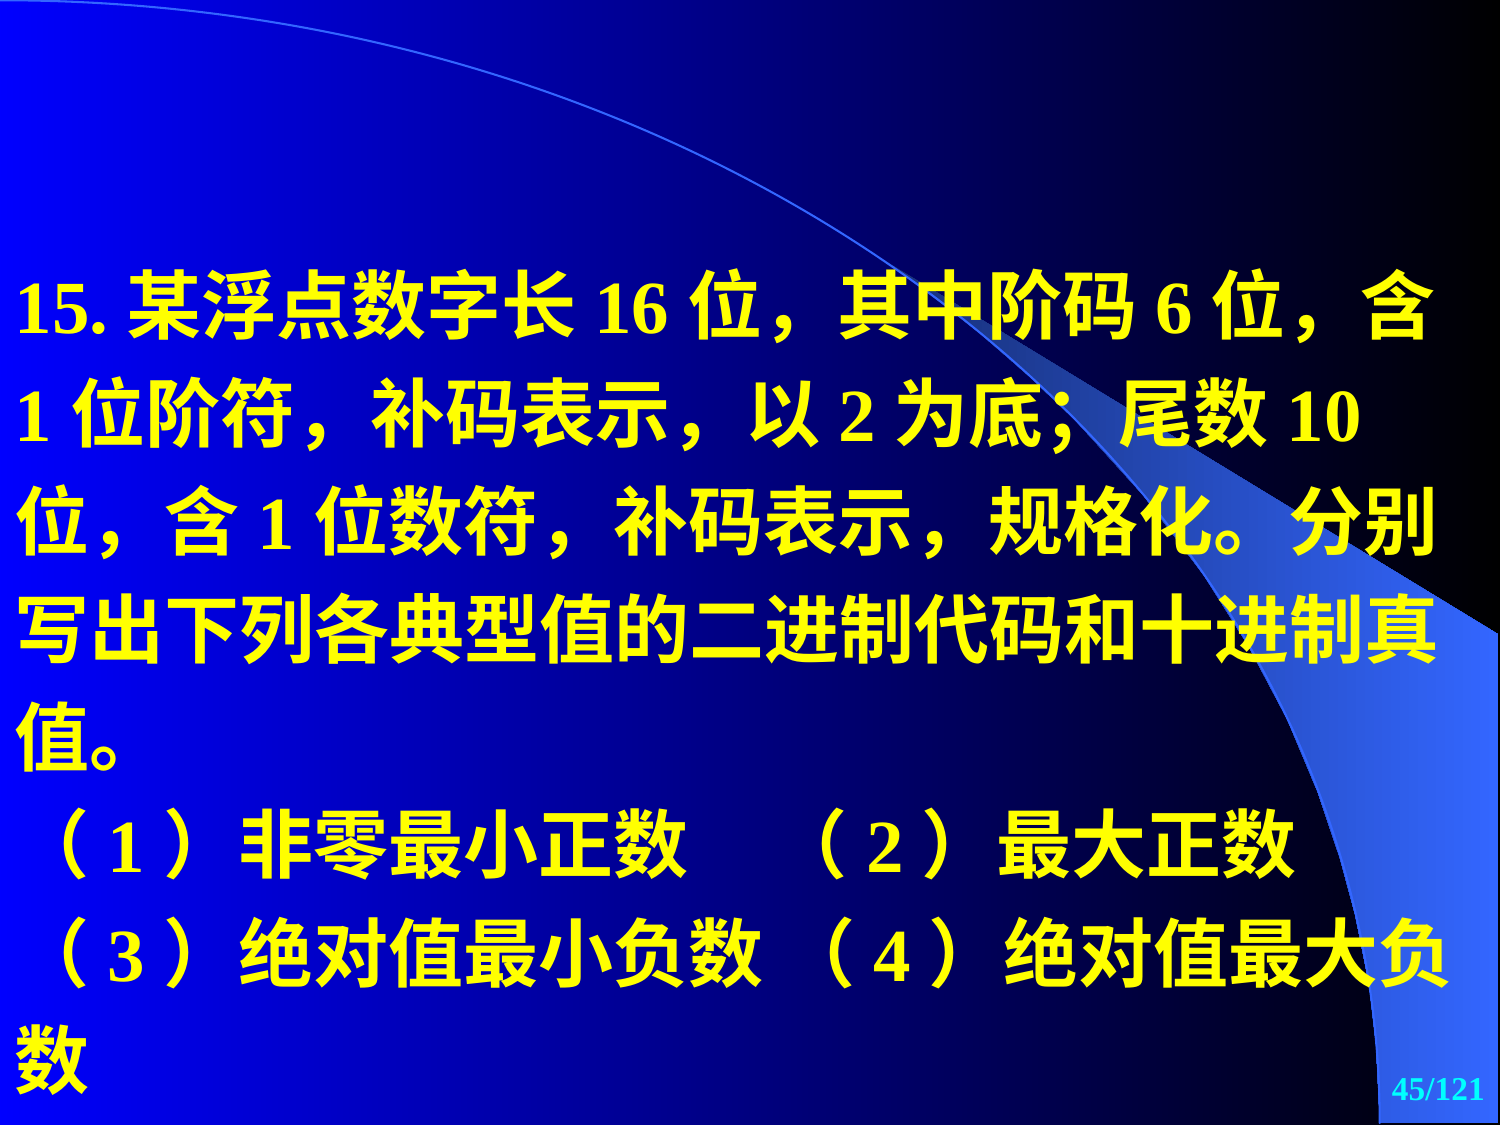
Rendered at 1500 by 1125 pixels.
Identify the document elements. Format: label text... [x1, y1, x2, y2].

slide_number 45/121 [1316, 1049, 1500, 1125]
text_box 15.某浮点数字长16位，其中阶码6位，含1位阶符，补码表示，以2为底；尾数10位，含1位数符，补码表示，规格化。分别写出下列各典型值的二进制代码和十进制真值。 （1）非零最小正数 （2）最大正数 （3）绝对值最小负数 （4）绝对值最大负数 [0, 232, 1483, 1112]
